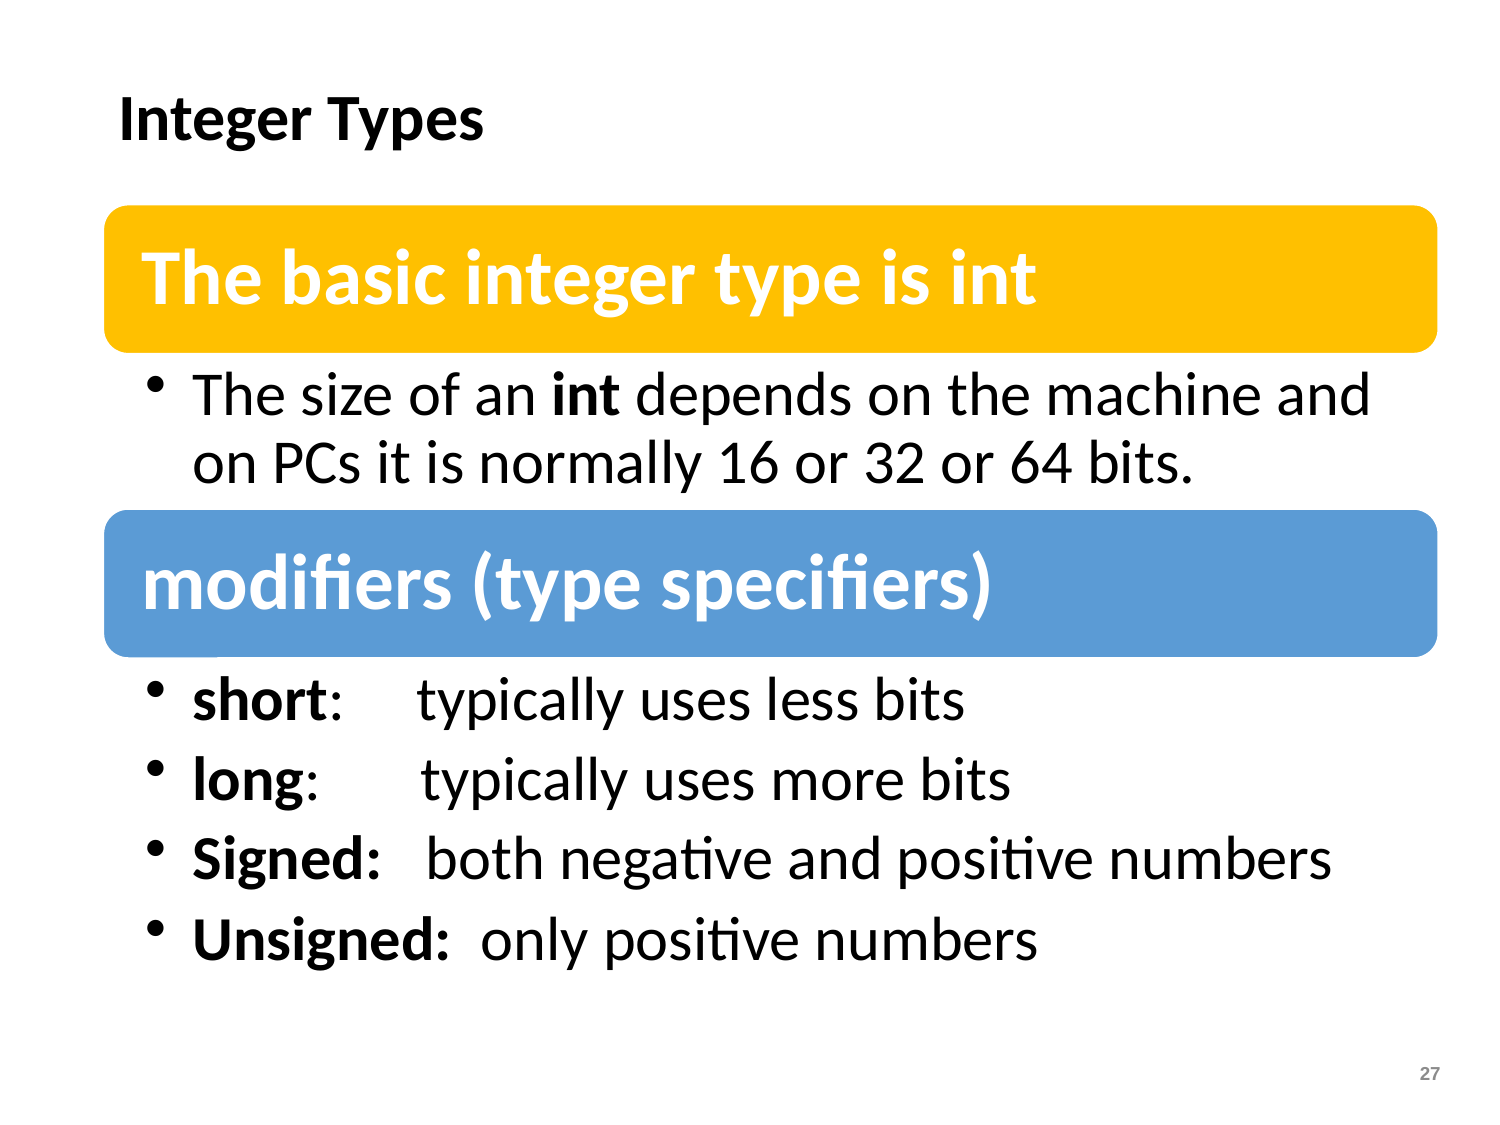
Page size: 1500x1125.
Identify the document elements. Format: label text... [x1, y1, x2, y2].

slide_number 27 [1396, 1042, 1456, 1103]
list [103, 202, 1439, 1003]
title Integer Types [103, 75, 750, 162]
